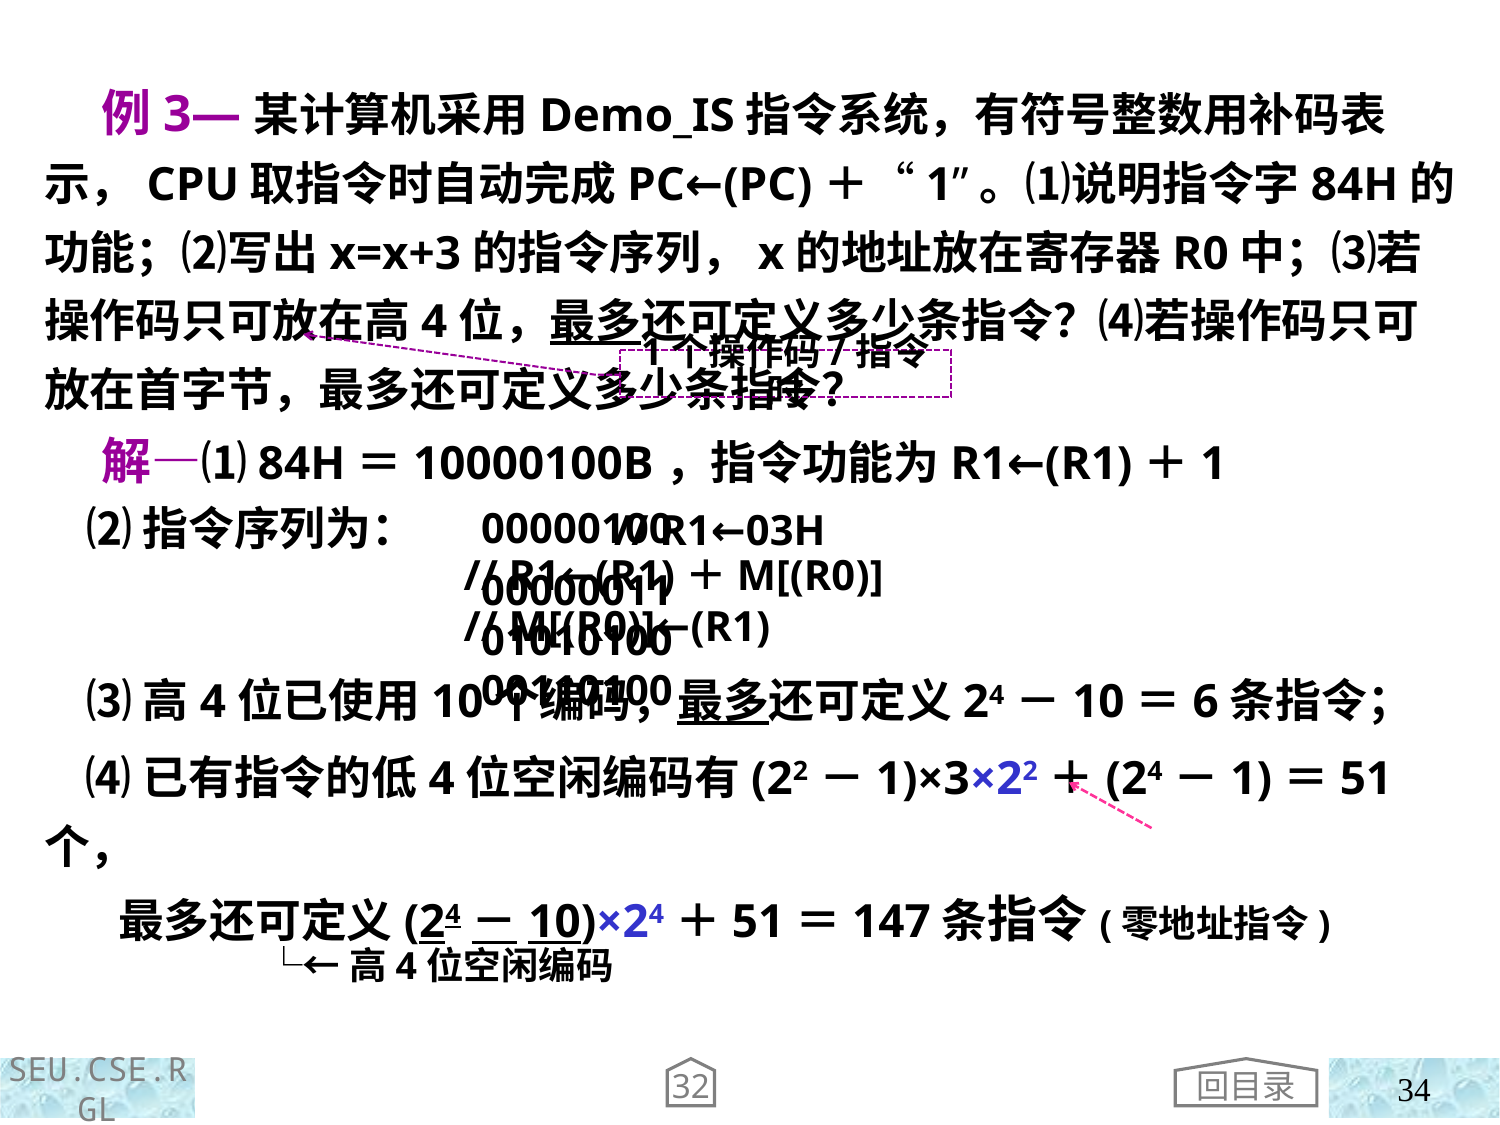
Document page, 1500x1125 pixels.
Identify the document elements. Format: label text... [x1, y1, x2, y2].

text_box 00000100 00000011 01010100 00110100 [466, 481, 869, 722]
text_box ⑵指令序列为： // R1←03H // R1←(R1)＋M[(R0)] // M[(R0)]←(R1) [29, 478, 1471, 651]
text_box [1068, 782, 1152, 829]
text_box 32 [667, 1058, 715, 1106]
text_box 1个操作码/指令时 [616, 349, 951, 398]
text_box ⑶高4位已使用10个编码，最多还可定义24－10＝6条指令； [29, 651, 1471, 727]
text_box 解—⑴84H＝10000100B，指令功能为R1←(R1)＋1 [29, 407, 1471, 478]
text_box ⑷已有指令的低4位空闲编码有(22－1)×3×22＋(24－1)＝51个， 最多还可定义(24－10)×24＋51＝147条指令(零地址指令) └←高4位空闲编码 [29, 727, 1483, 996]
text_box 回目录 [1175, 1058, 1317, 1106]
slide_number 34 [1328, 1058, 1500, 1118]
text_box 例3—某计算机采用Demo_IS指令系统，有符号整数用补码表示，CPU取指令时自动完成PC←(PC)＋“1”。⑴说明指令字84H的功能；⑵写出x=x+3的指令序列，x的地址放在寄存器R0中；⑶若操作码只可放在高4位，最多还可定义多少条指令？⑷若操作码只可放在首字节，最多还可定义多少条指令？ [29, 58, 1471, 407]
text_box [0, 1058, 195, 1118]
